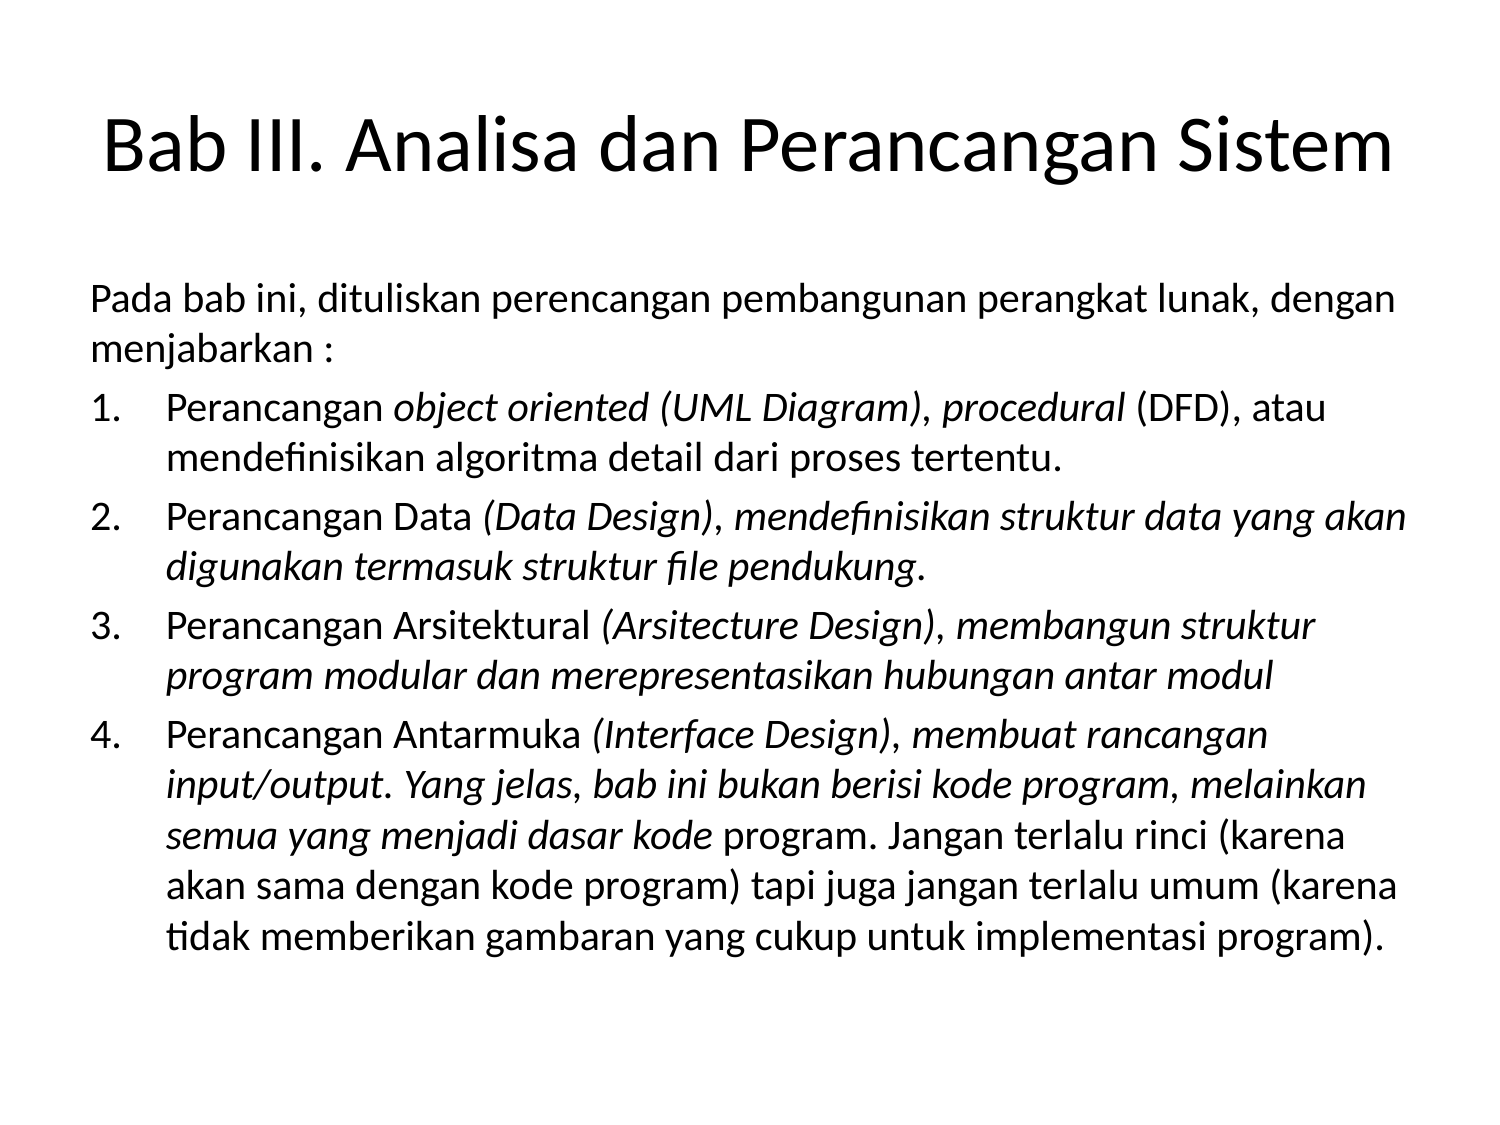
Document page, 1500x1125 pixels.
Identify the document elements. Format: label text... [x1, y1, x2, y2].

title Bab III. Analisa dan Perancangan Sistem [75, 45, 1425, 233]
list Pada bab ini, dituliskan perencangan pembangunan perangkat lunak, dengan menjabarkan : Perancangan object oriented (UML Diagram), procedural (DFD), atau mendefinisikan algoritma detail dari proses tertentu. Perancangan Data (Data Design), mendefinisikan struktur data yang akan digunakan termasuk struktur file pendukung. Perancangan Arsitektural (Arsitecture Design), membangun struktur program modular dan merepresentasikan hubungan antar modul Perancangan Antarmuka (Interface Design), membuat rancangan input/output. Yang jelas, bab ini bukan berisi kode program, melainkan semua yang menjadi dasar kode program. Jangan terlalu rinci (karena akan sama dengan kode program) tapi juga jangan terlalu umum (karena tidak memberikan gambaran yang cukup untuk implementasi program). [75, 262, 1425, 1005]
